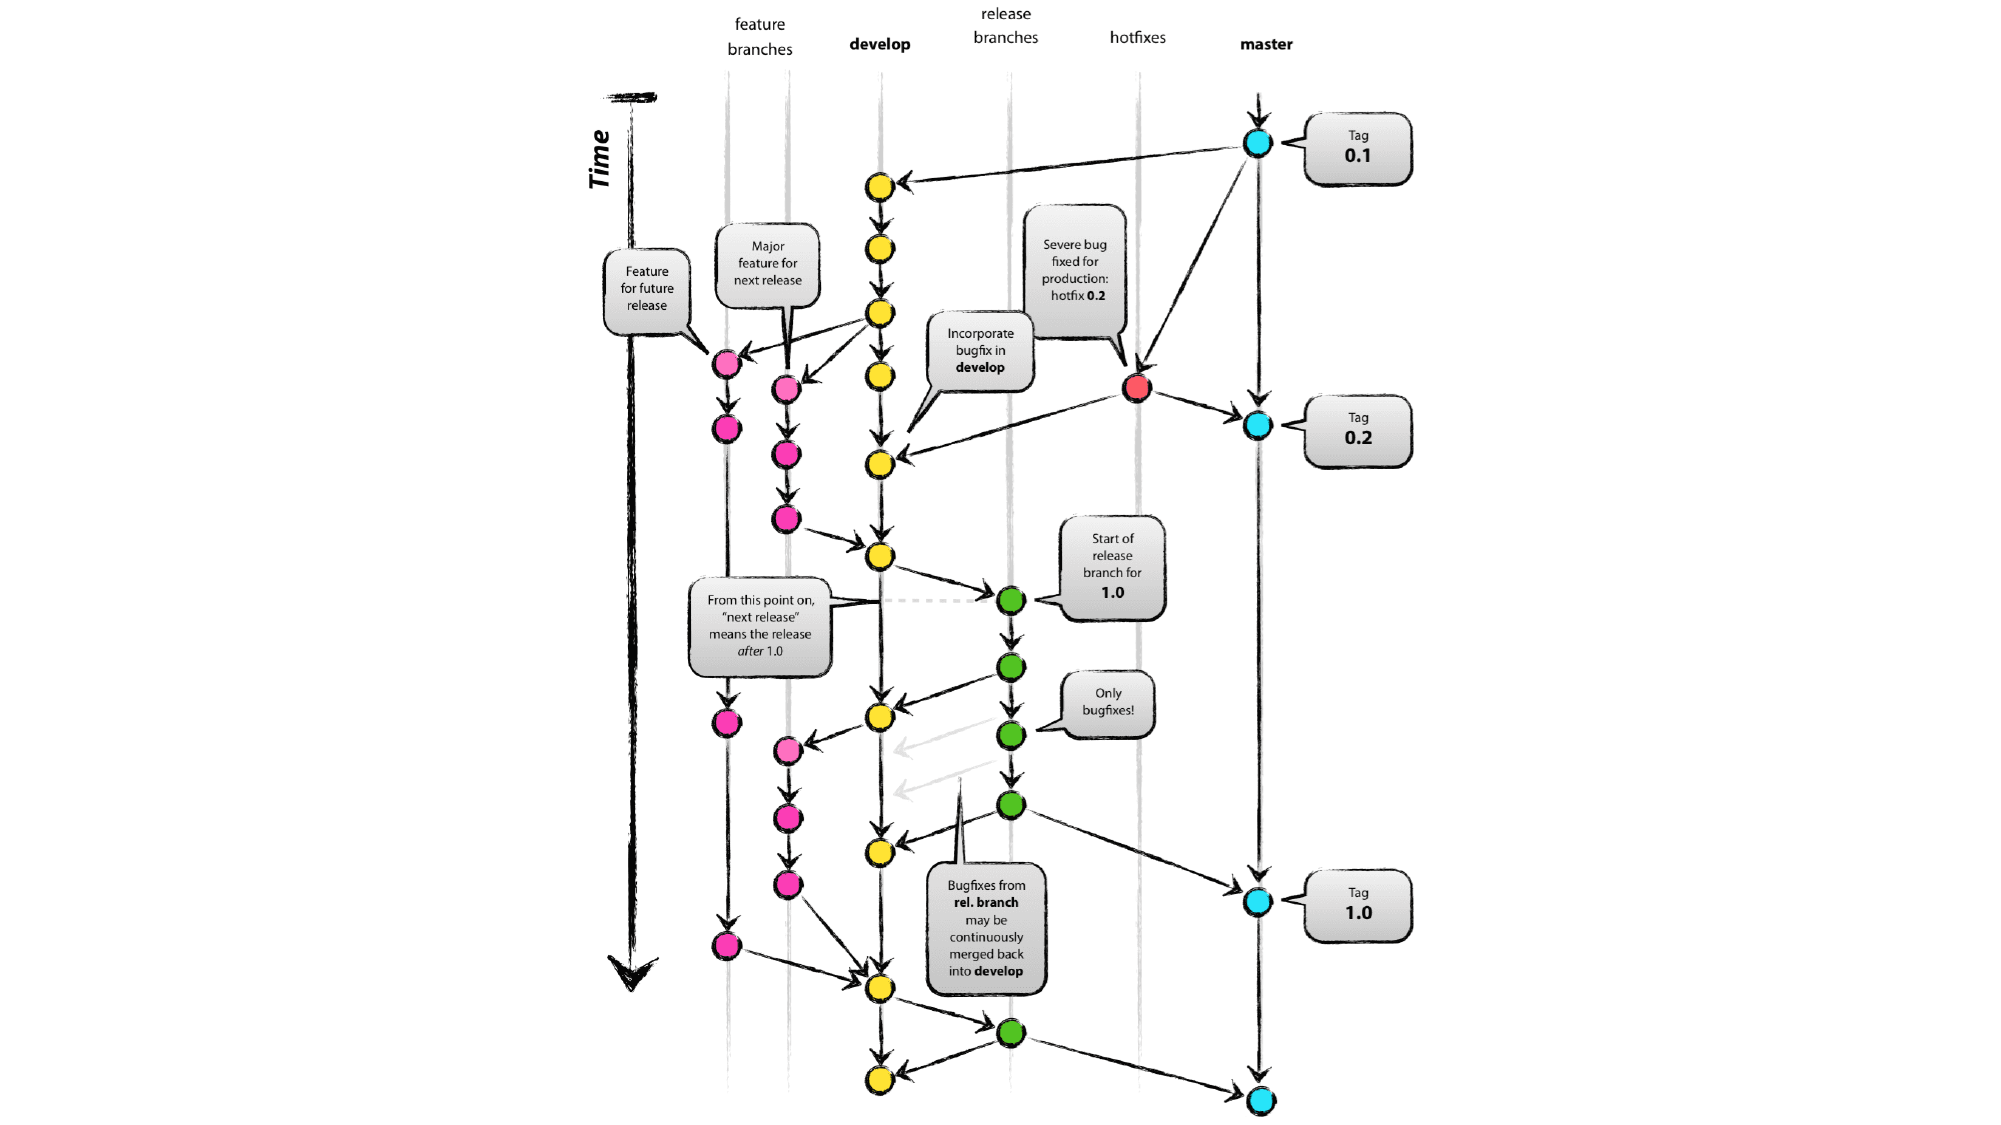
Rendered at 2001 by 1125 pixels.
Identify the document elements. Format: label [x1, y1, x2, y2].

picture [575, 0, 1425, 1125]
